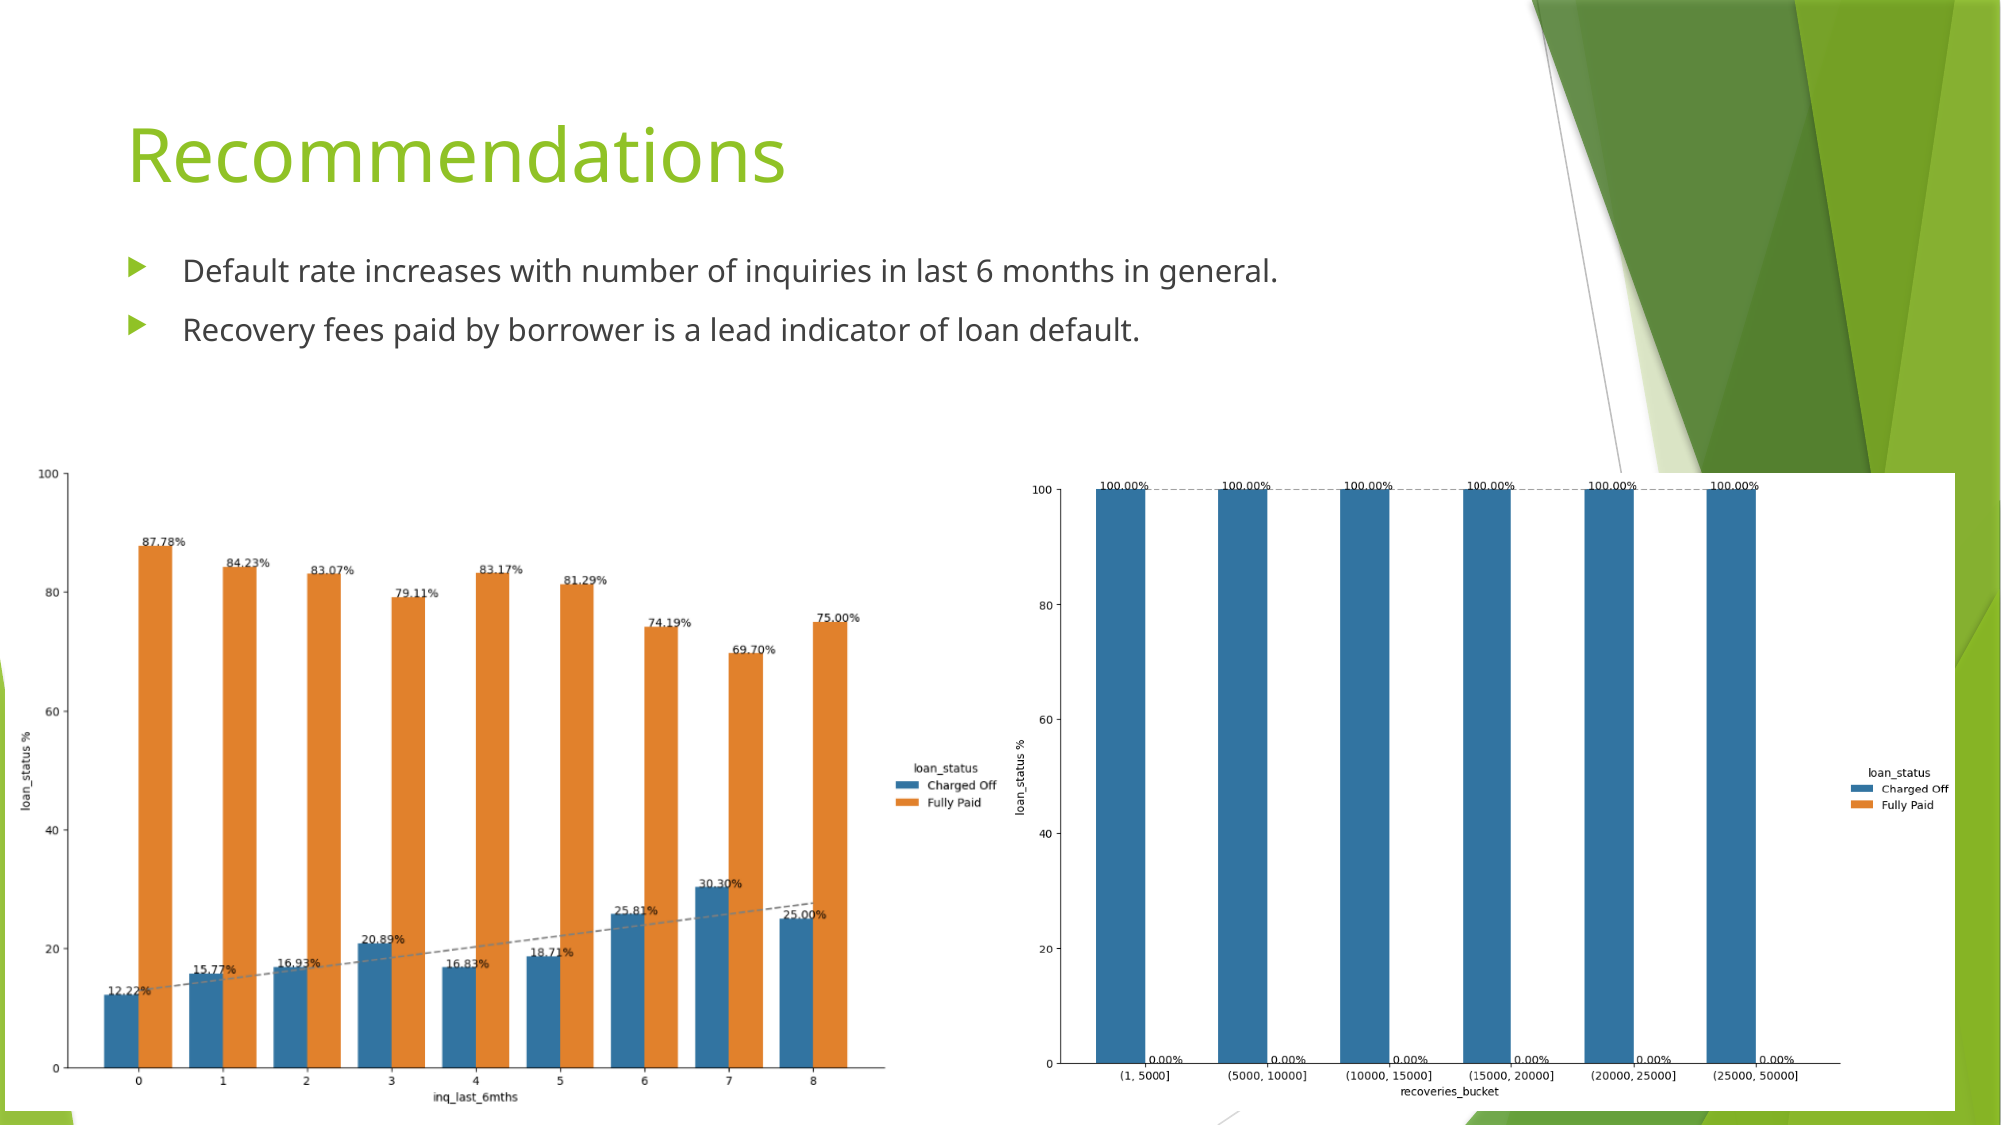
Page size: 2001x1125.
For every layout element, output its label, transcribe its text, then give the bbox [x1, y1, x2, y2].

list Default rate increases with number of inquiries in last 6 months in general. Recovery fees paid by borrower is a lead indicator of loan default. [111, 244, 1522, 472]
picture [5, 468, 1956, 1112]
title Recommendations [111, 99, 1522, 244]
